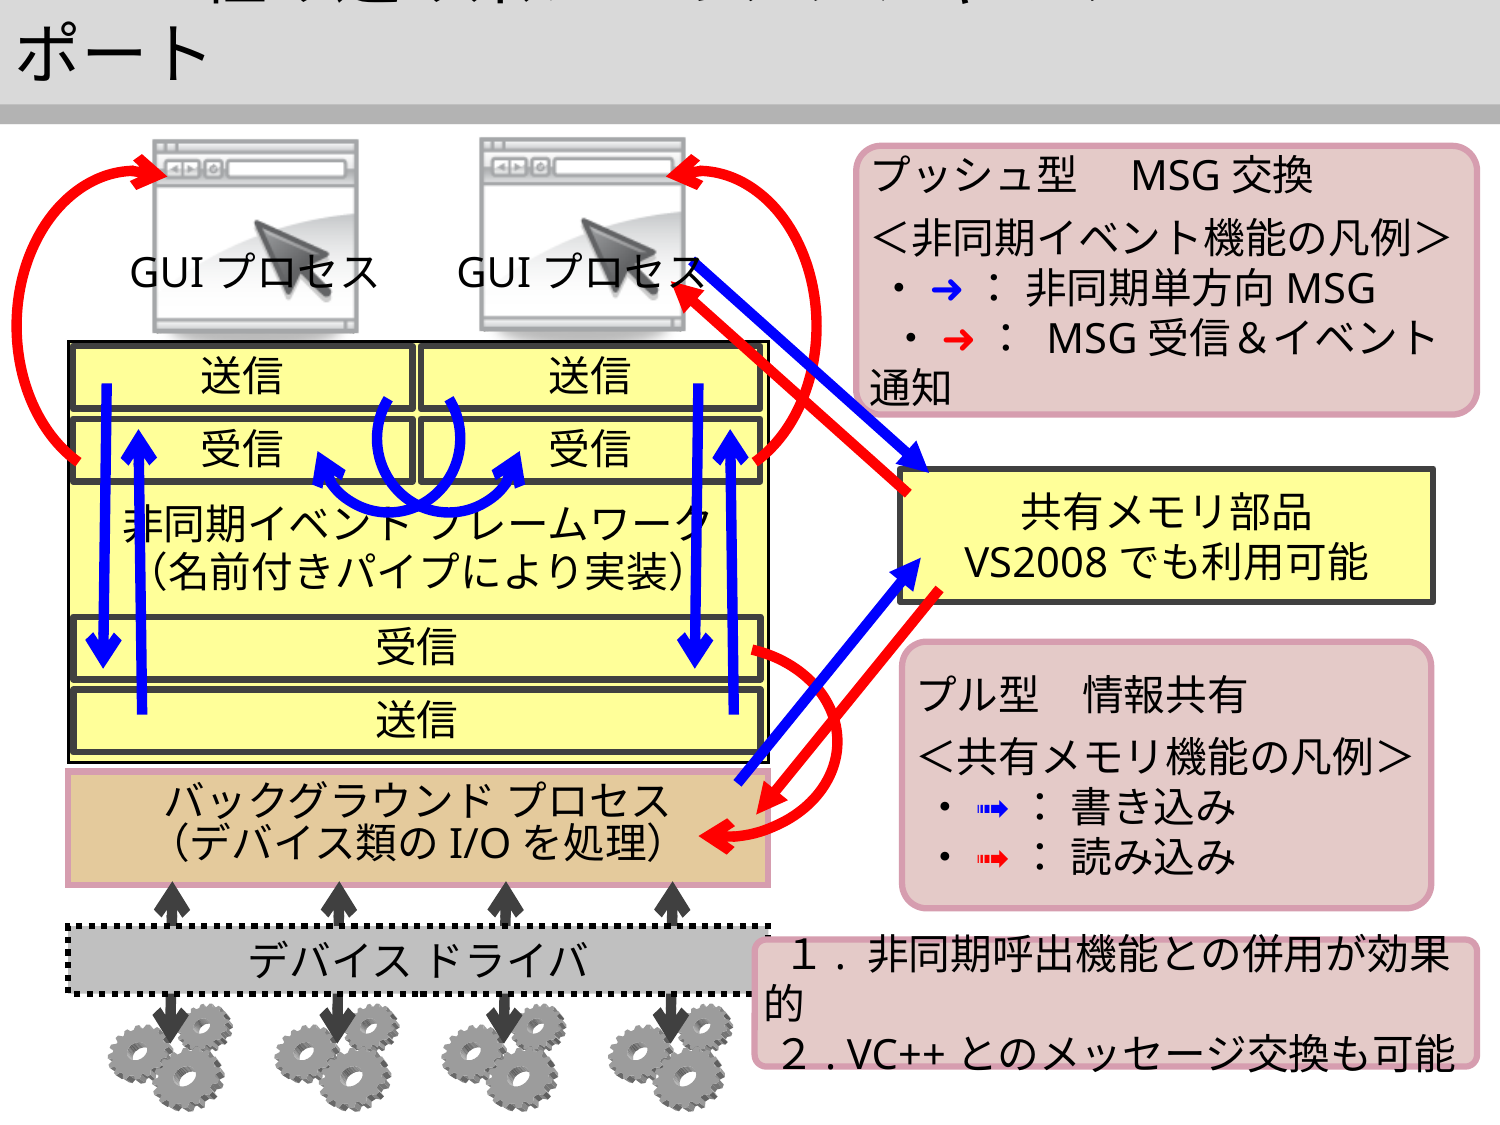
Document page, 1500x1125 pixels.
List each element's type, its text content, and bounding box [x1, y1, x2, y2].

text_box プッシュ型 MSG交換 ＜非同期イベント機能の凡例＞ ・ ➜ ： 非同期単方向MSG ・ ➜ ： MSG受信＆イベント通知 [856, 145, 1478, 415]
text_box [670, 260, 1434, 815]
text_box １. 非同期呼出機能との併用が効果的 ２. VC++とのメッセージ交換も可能 [754, 939, 1478, 1067]
picture [469, 130, 694, 170]
text_box 5.13. 組み込み系アーキテクチャのサポート [0, 0, 1260, 100]
picture [439, 997, 569, 1117]
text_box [16, 170, 838, 838]
picture [272, 997, 402, 1117]
text_box バックグラウンド プロセス （デバイス類のI/Oを処理） [68, 846, 769, 886]
text_box プル型 情報共有 ＜共有メモリ機能の凡例＞ ・ ➟ ： 書き込み ・ ➟ ： 読み込み [902, 823, 1432, 909]
text_box デバイス ドライバ [68, 926, 769, 994]
picture [143, 133, 368, 170]
picture [605, 997, 736, 1117]
picture [105, 997, 235, 1117]
